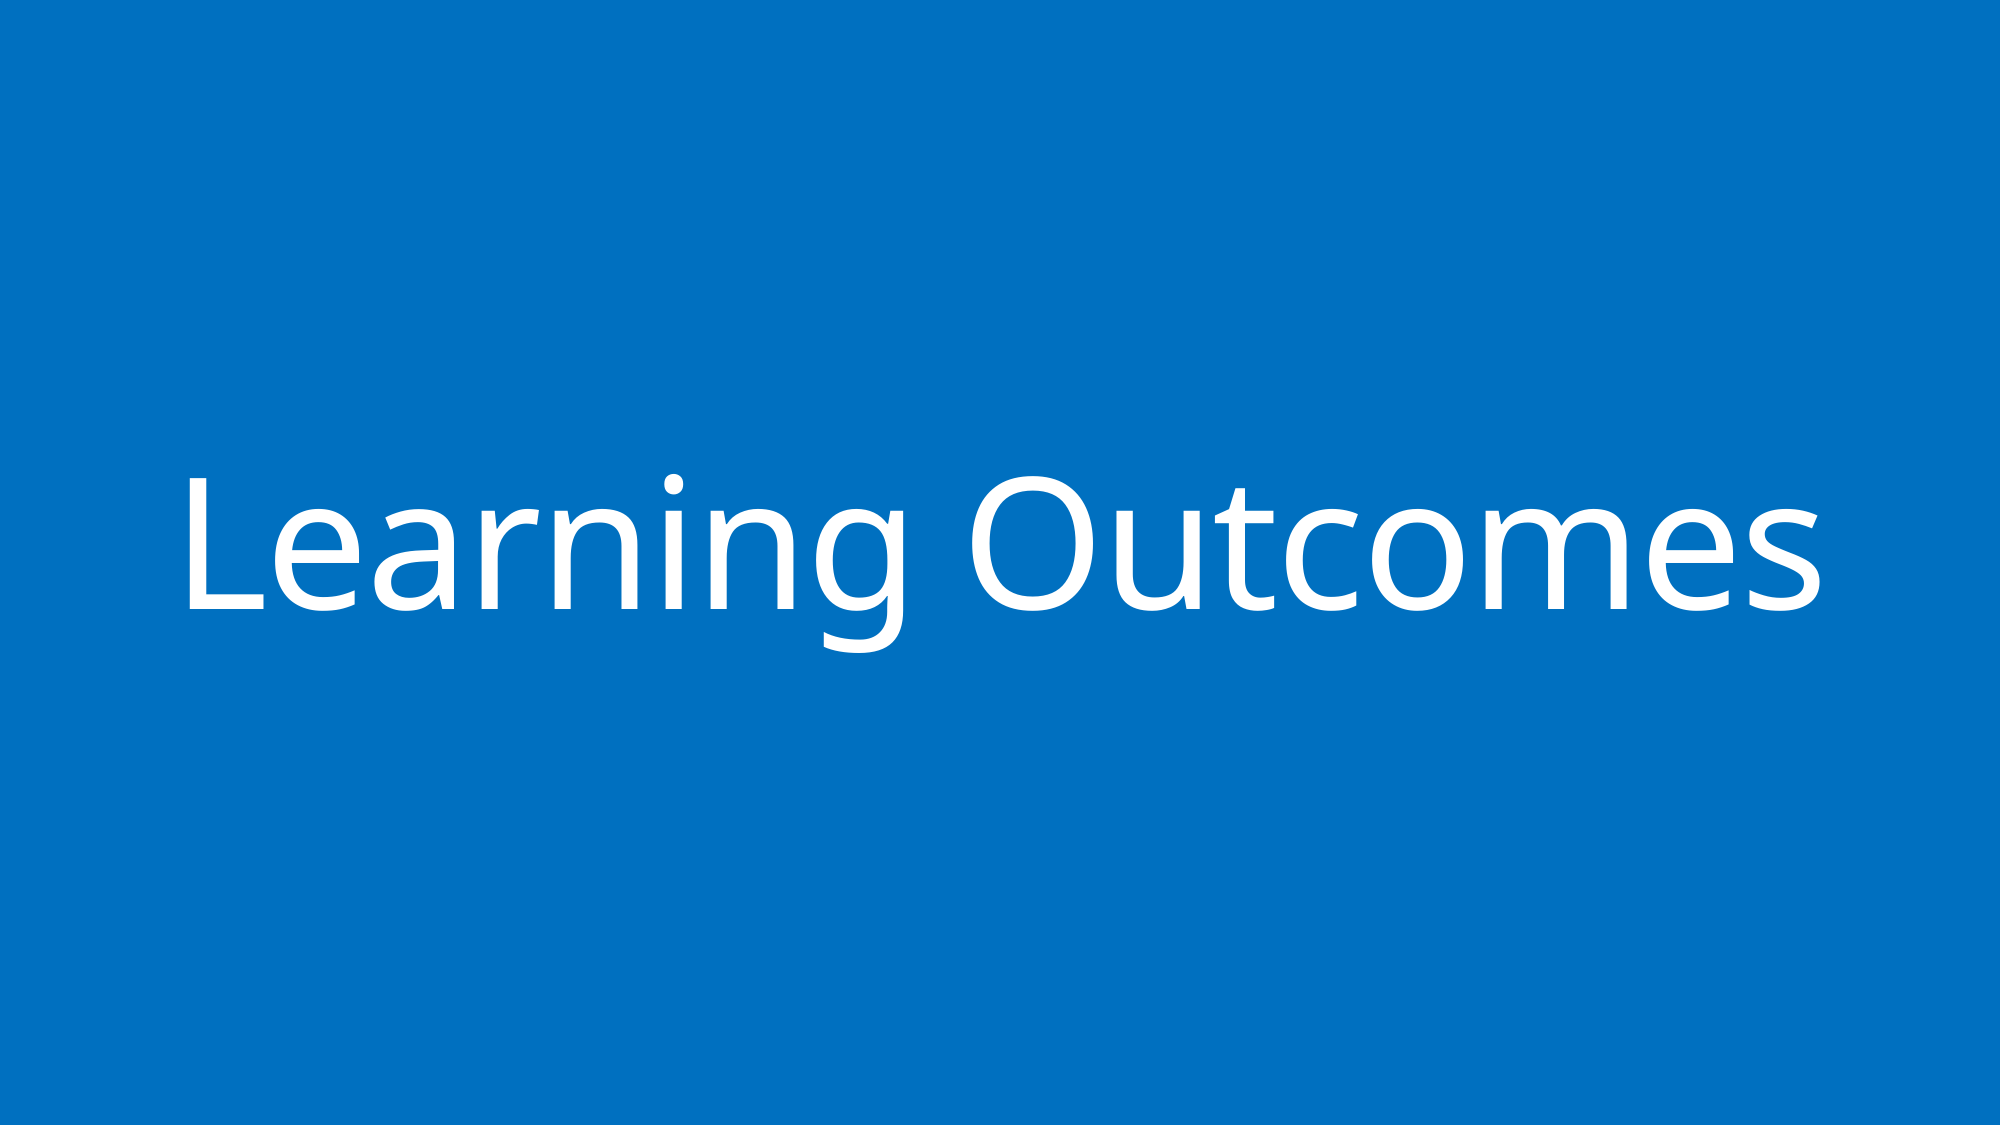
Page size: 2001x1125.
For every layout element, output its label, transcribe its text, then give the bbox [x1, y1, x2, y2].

title Learning Outcomes [153, 260, 1847, 653]
